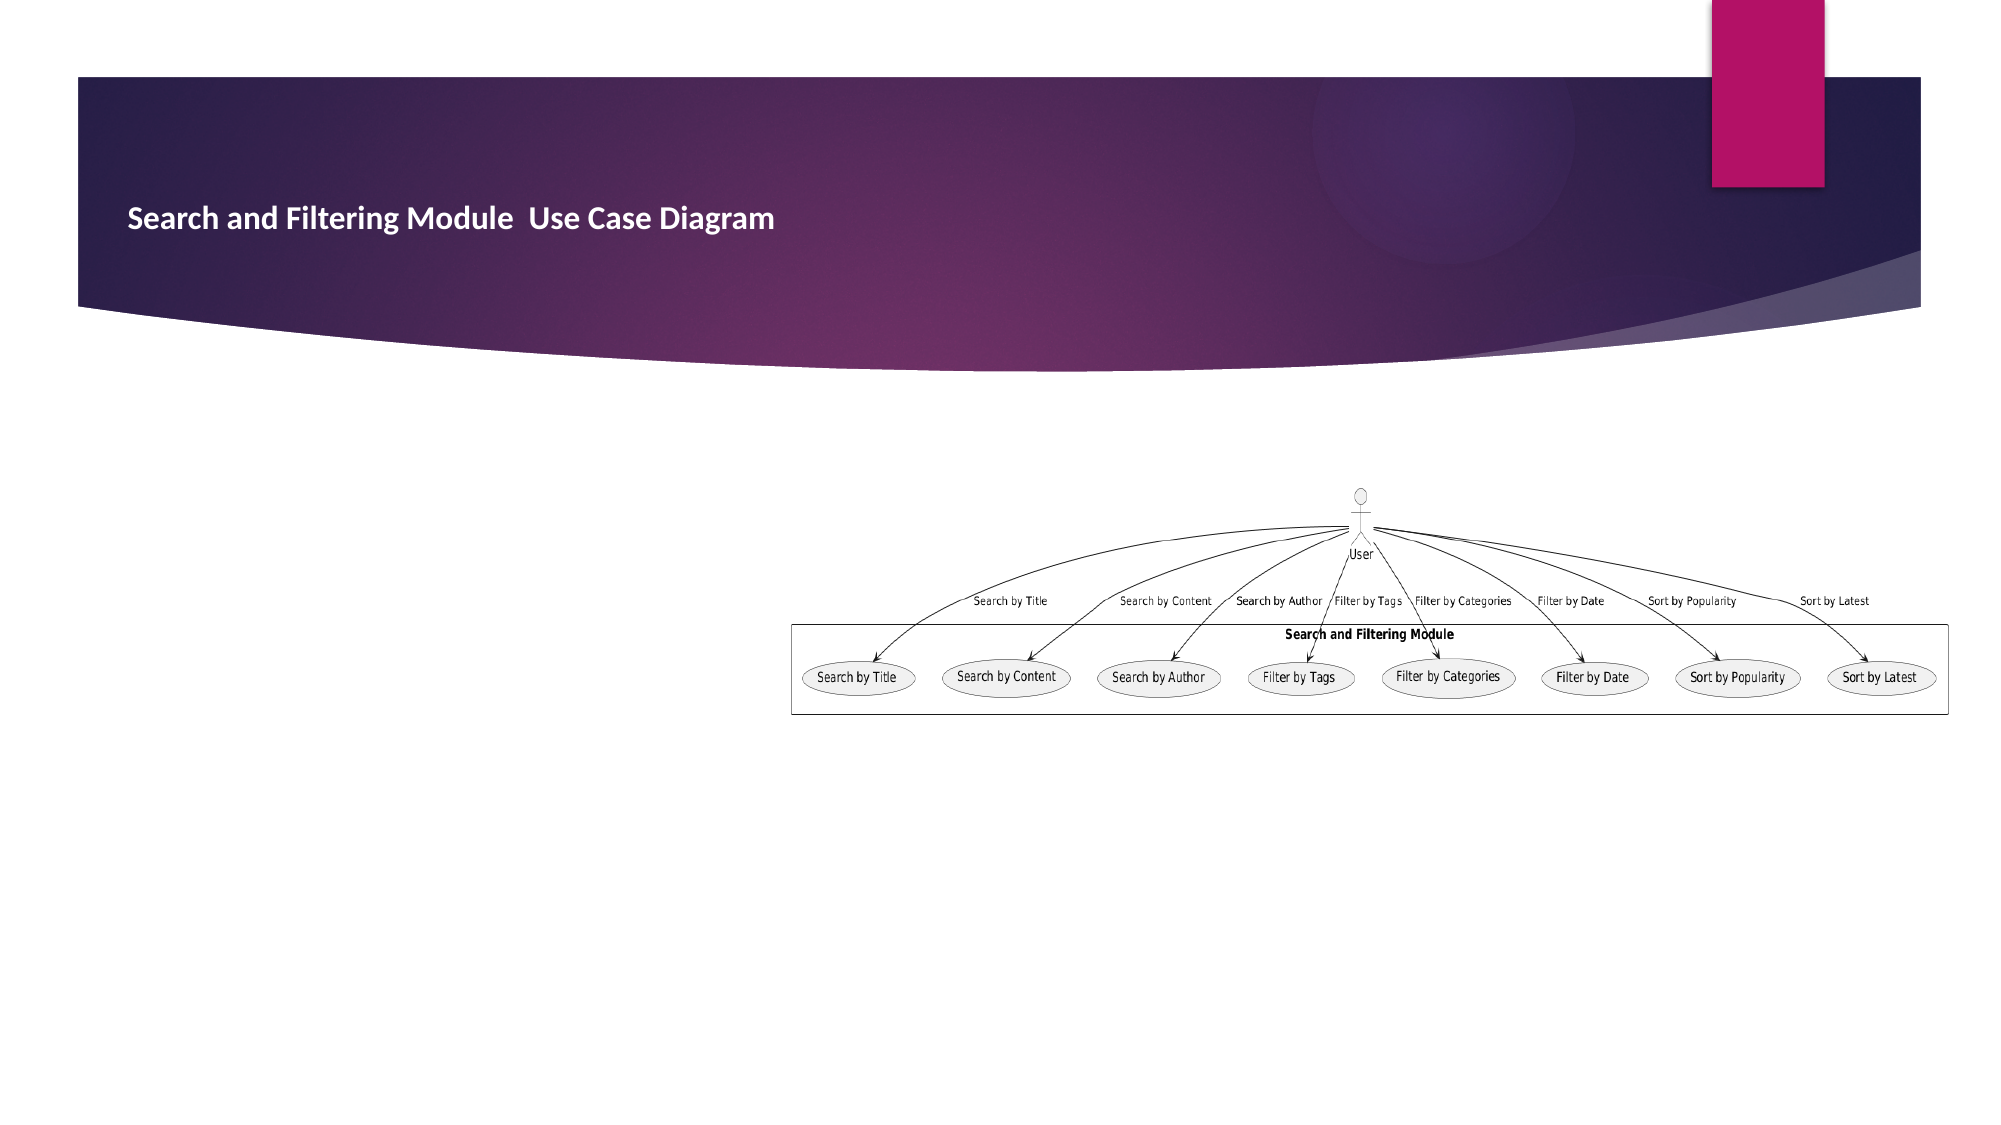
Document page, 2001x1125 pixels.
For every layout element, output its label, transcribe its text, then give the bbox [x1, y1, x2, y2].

picture [785, 482, 1952, 718]
title Search and Filtering Module Use Case Diagram [112, 125, 970, 308]
